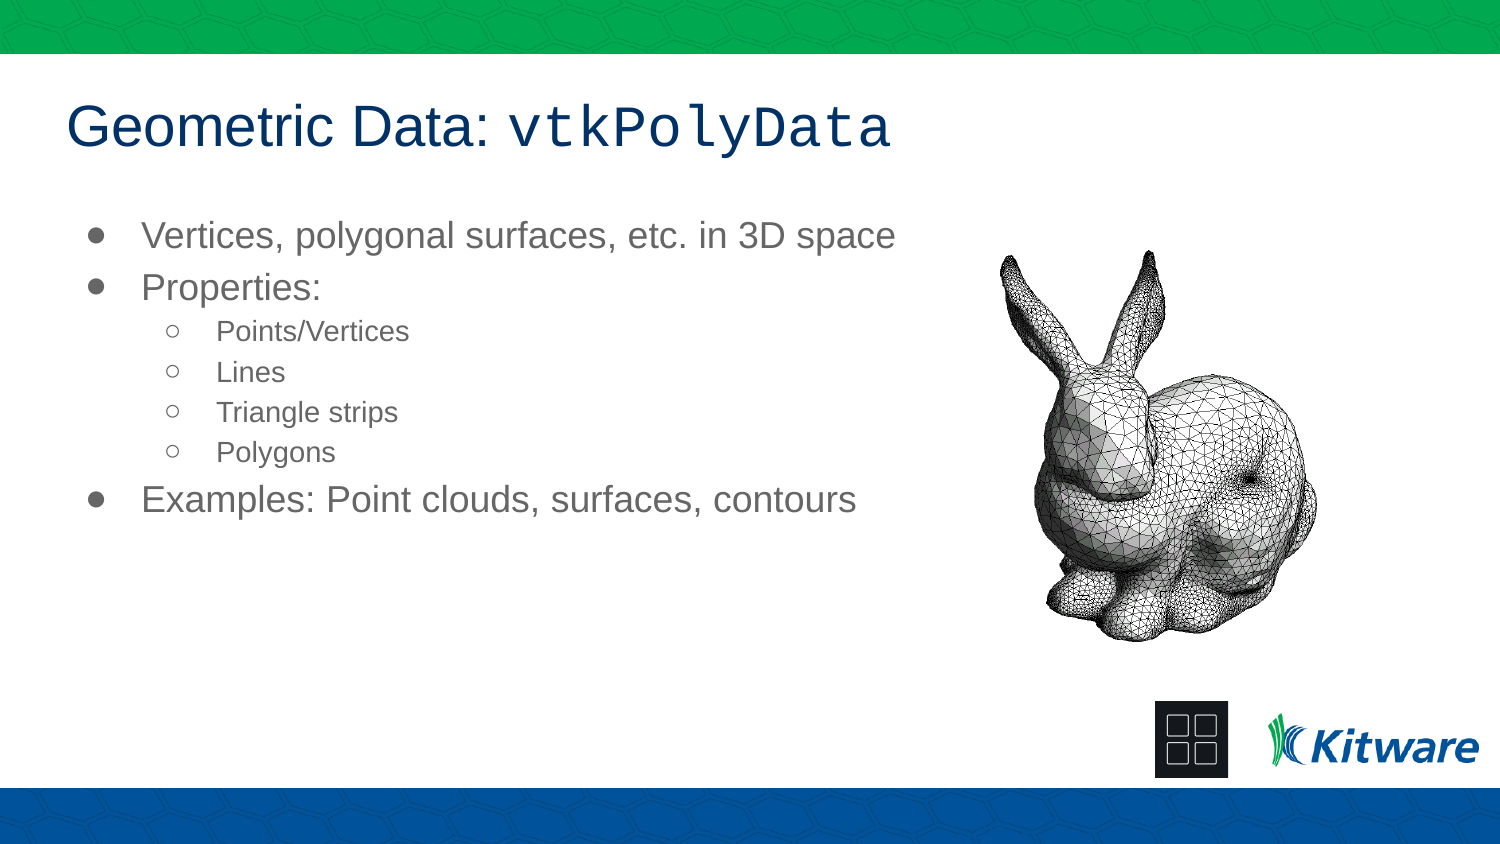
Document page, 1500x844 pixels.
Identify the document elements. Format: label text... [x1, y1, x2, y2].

picture [0, 0, 1500, 844]
title Geometric Data: vtkPolyData [51, 72, 1449, 167]
list Vertices, polygonal surfaces, etc. in 3D space Properties: Points/Vertices Lines Triangle strips Polygons Examples: Point clouds, surfaces, contours [51, 189, 1449, 750]
